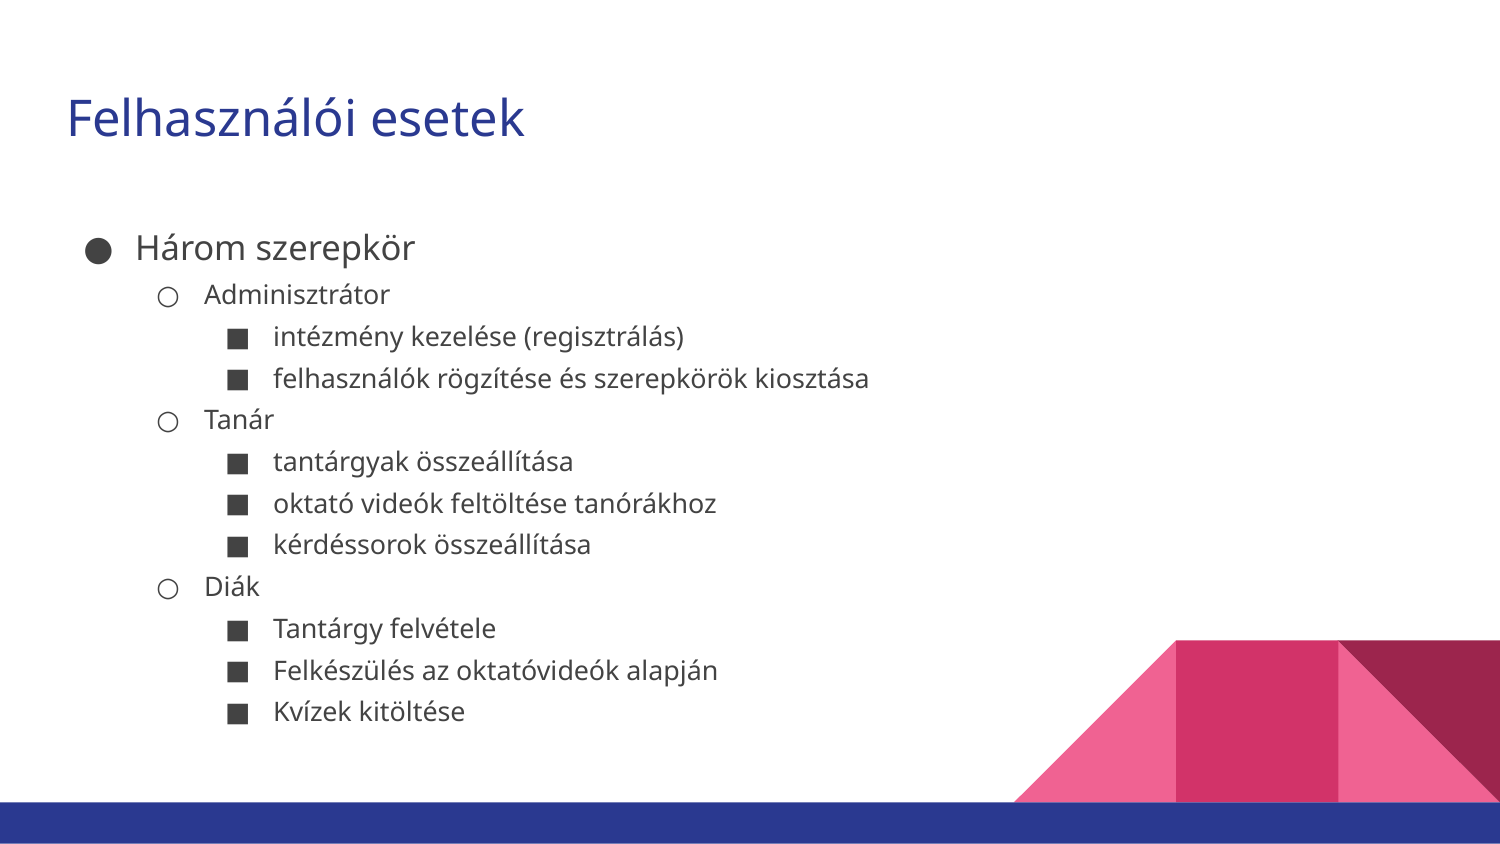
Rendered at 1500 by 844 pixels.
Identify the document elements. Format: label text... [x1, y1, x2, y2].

title Felhasználói esetek [51, 67, 1449, 167]
list Három szerepkör Adminisztrátor intézmény kezelése (regisztrálás) felhasználók rögzítése és szerepkörök kiosztása Tanár tantárgyak összeállítása oktató videók feltöltése tanórákhoz kérdéssorok összeállítása Diák Tantárgy felvétele Felkészülés az oktatóvideók alapján Kvízek kitöltése [51, 201, 1449, 750]
